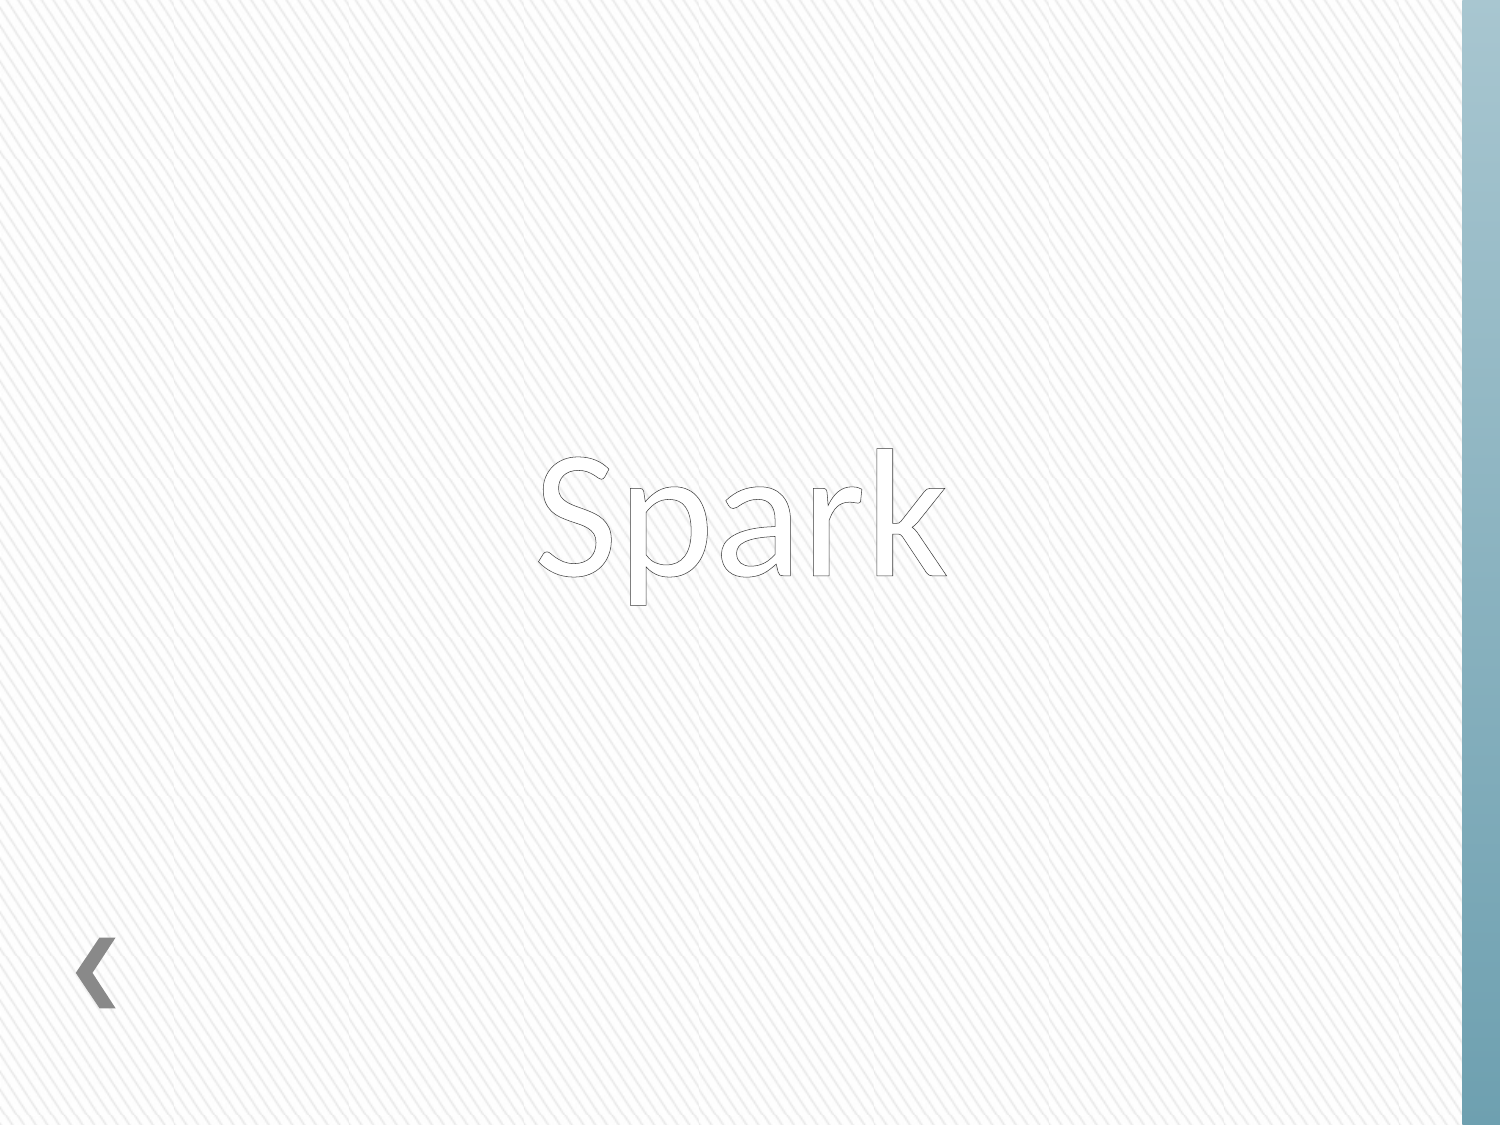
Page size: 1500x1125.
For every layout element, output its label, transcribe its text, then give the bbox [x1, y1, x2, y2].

title Spark [147, 432, 1336, 621]
